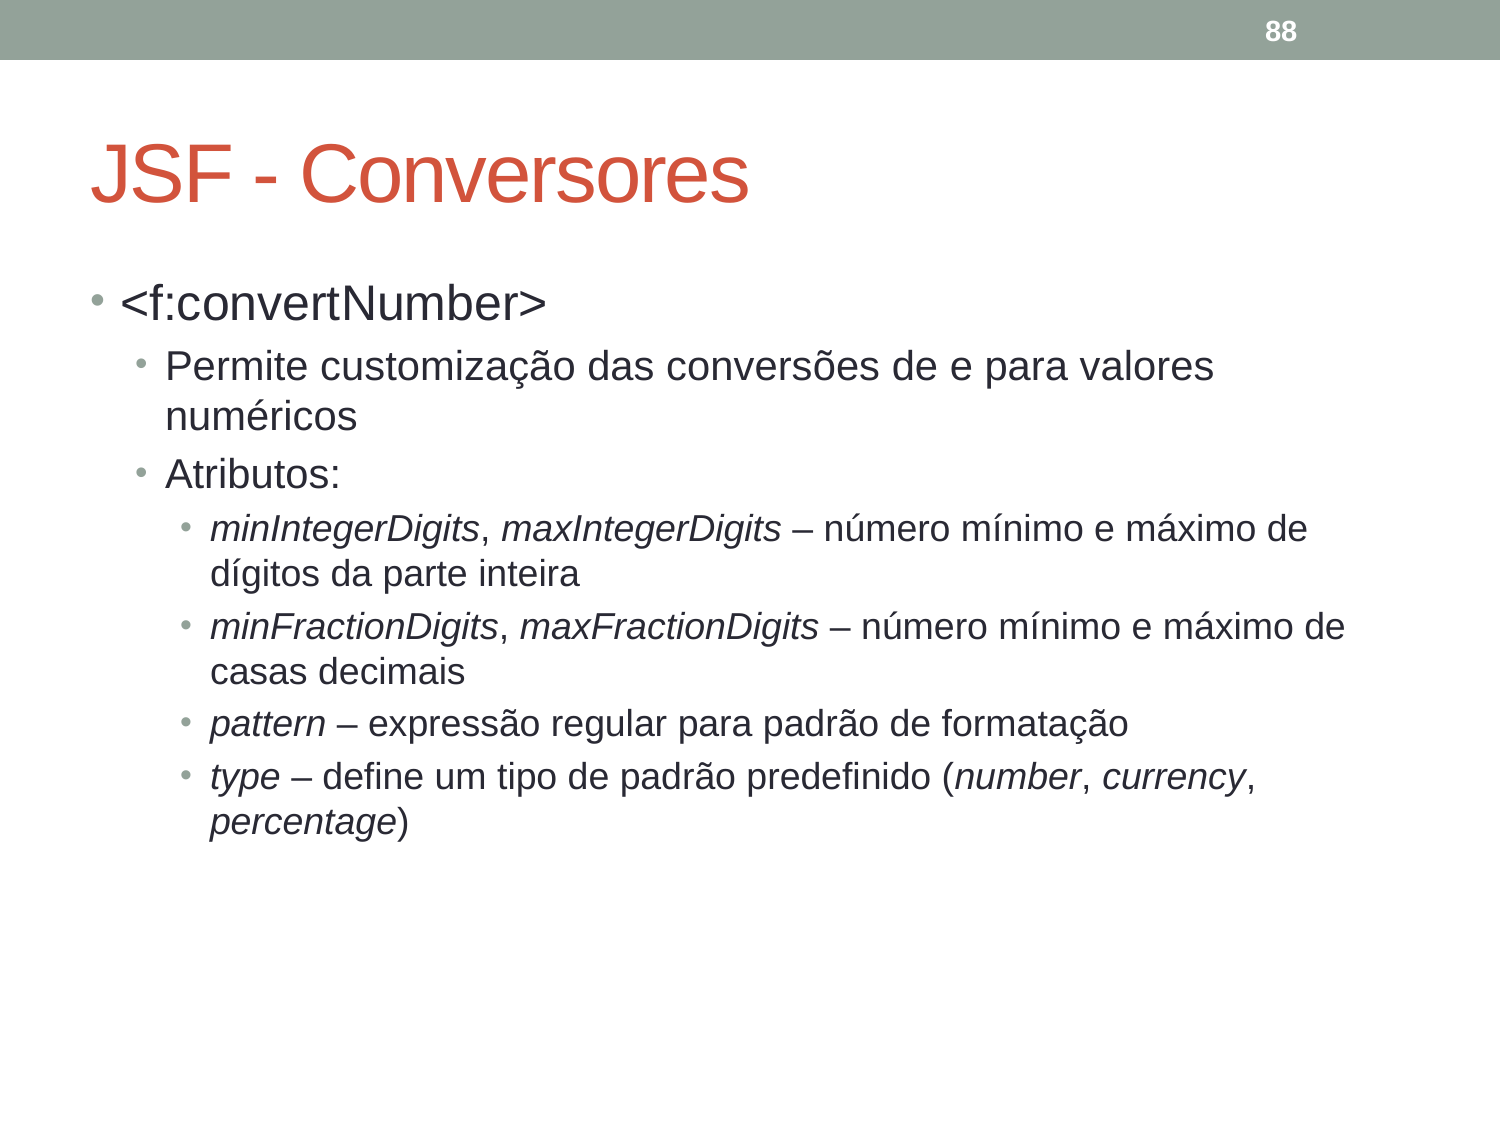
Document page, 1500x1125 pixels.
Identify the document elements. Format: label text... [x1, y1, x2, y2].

list <f:convertNumber> Permite customização das conversões de e para valores numéricos Atributos: minIntegerDigits, maxIntegerDigits – número mínimo e máximo de dígitos da parte inteira minFractionDigits, maxFractionDigits – número mínimo e máximo de casas decimais pattern – expressão regular para padrão de formatação type – define um tipo de padrão predefinido (number, currency, percentage) [75, 262, 1425, 1063]
title JSF - Conversores [75, 87, 1425, 250]
slide_number 88 [1250, 3, 1425, 57]
